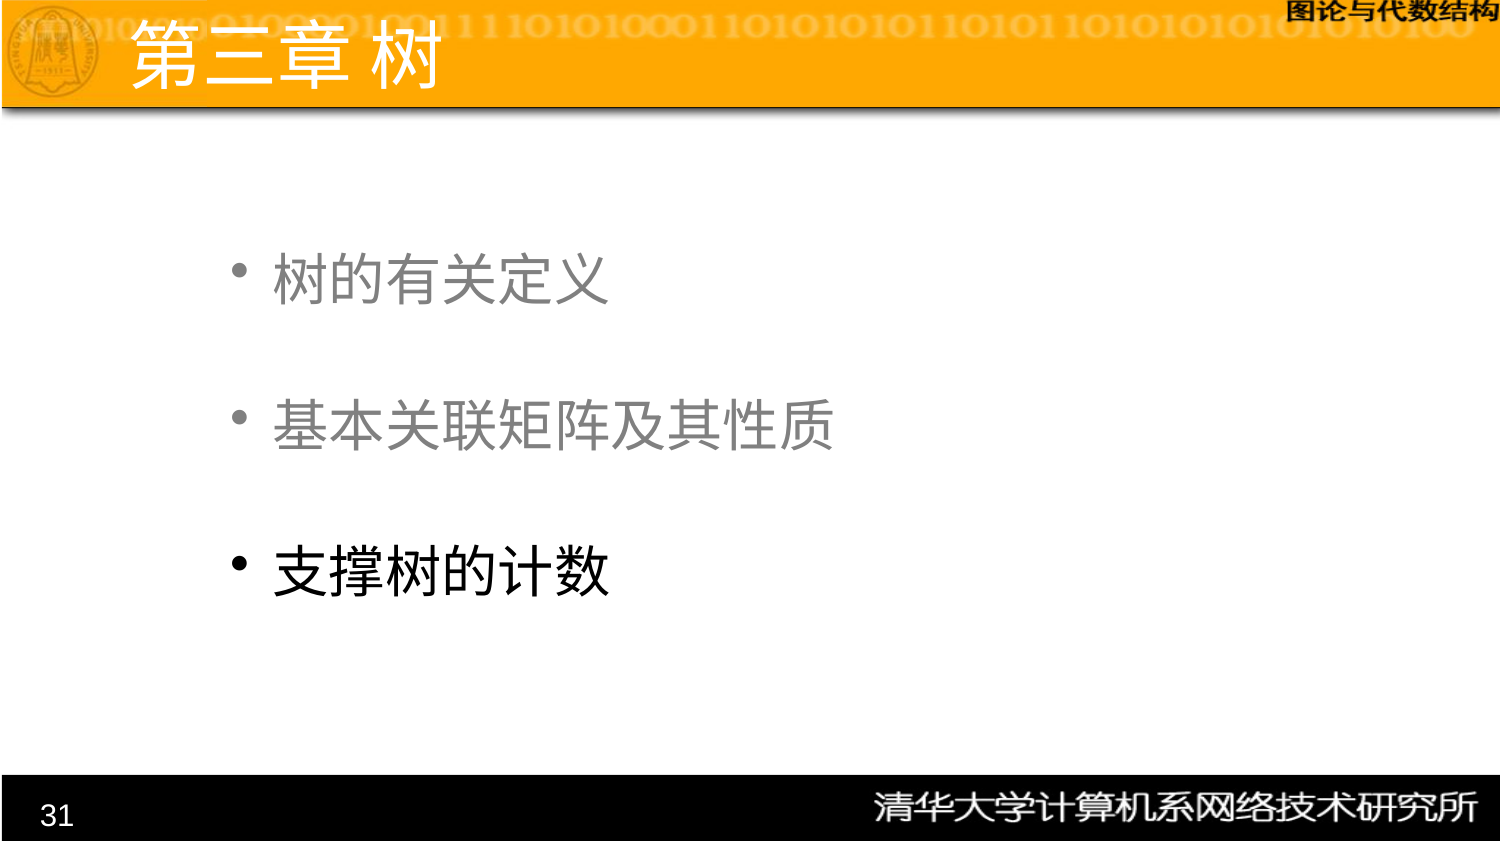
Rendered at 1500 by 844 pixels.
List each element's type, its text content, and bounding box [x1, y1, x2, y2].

title 第三章 树 [112, 1, 1350, 105]
picture [1, 0, 1500, 841]
list 树的有关定义 基本关联矩阵及其性质 支撑树的计数 [215, 168, 1229, 779]
